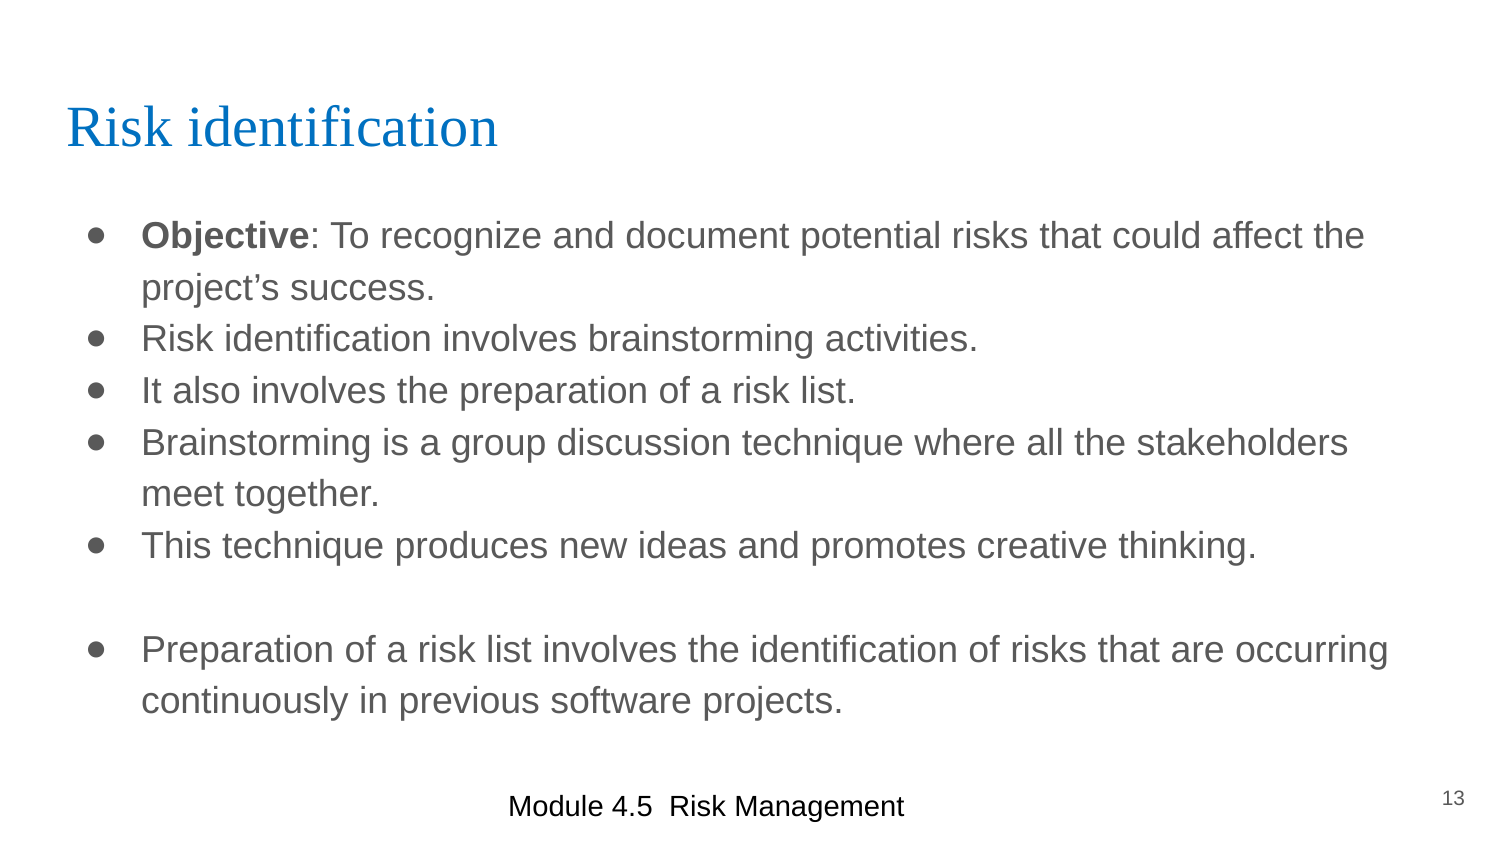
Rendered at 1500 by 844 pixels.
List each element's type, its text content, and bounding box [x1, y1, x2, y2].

slide_number 13 [1389, 764, 1480, 830]
footer Module 4.5 Risk Management [496, 782, 1004, 827]
title Risk identification [51, 72, 1449, 167]
list Objective: To recognize and document potential risks that could affect the project’s success. Risk identification involves brainstorming activities. It also involves the preparation of a risk list. Brainstorming is a group discussion technique where all the stakeholders meet together. This technique produces new ideas and promotes creative thinking. Preparation of a risk list involves the identification of risks that are occurring continuously in previous software projects. [51, 189, 1449, 750]
